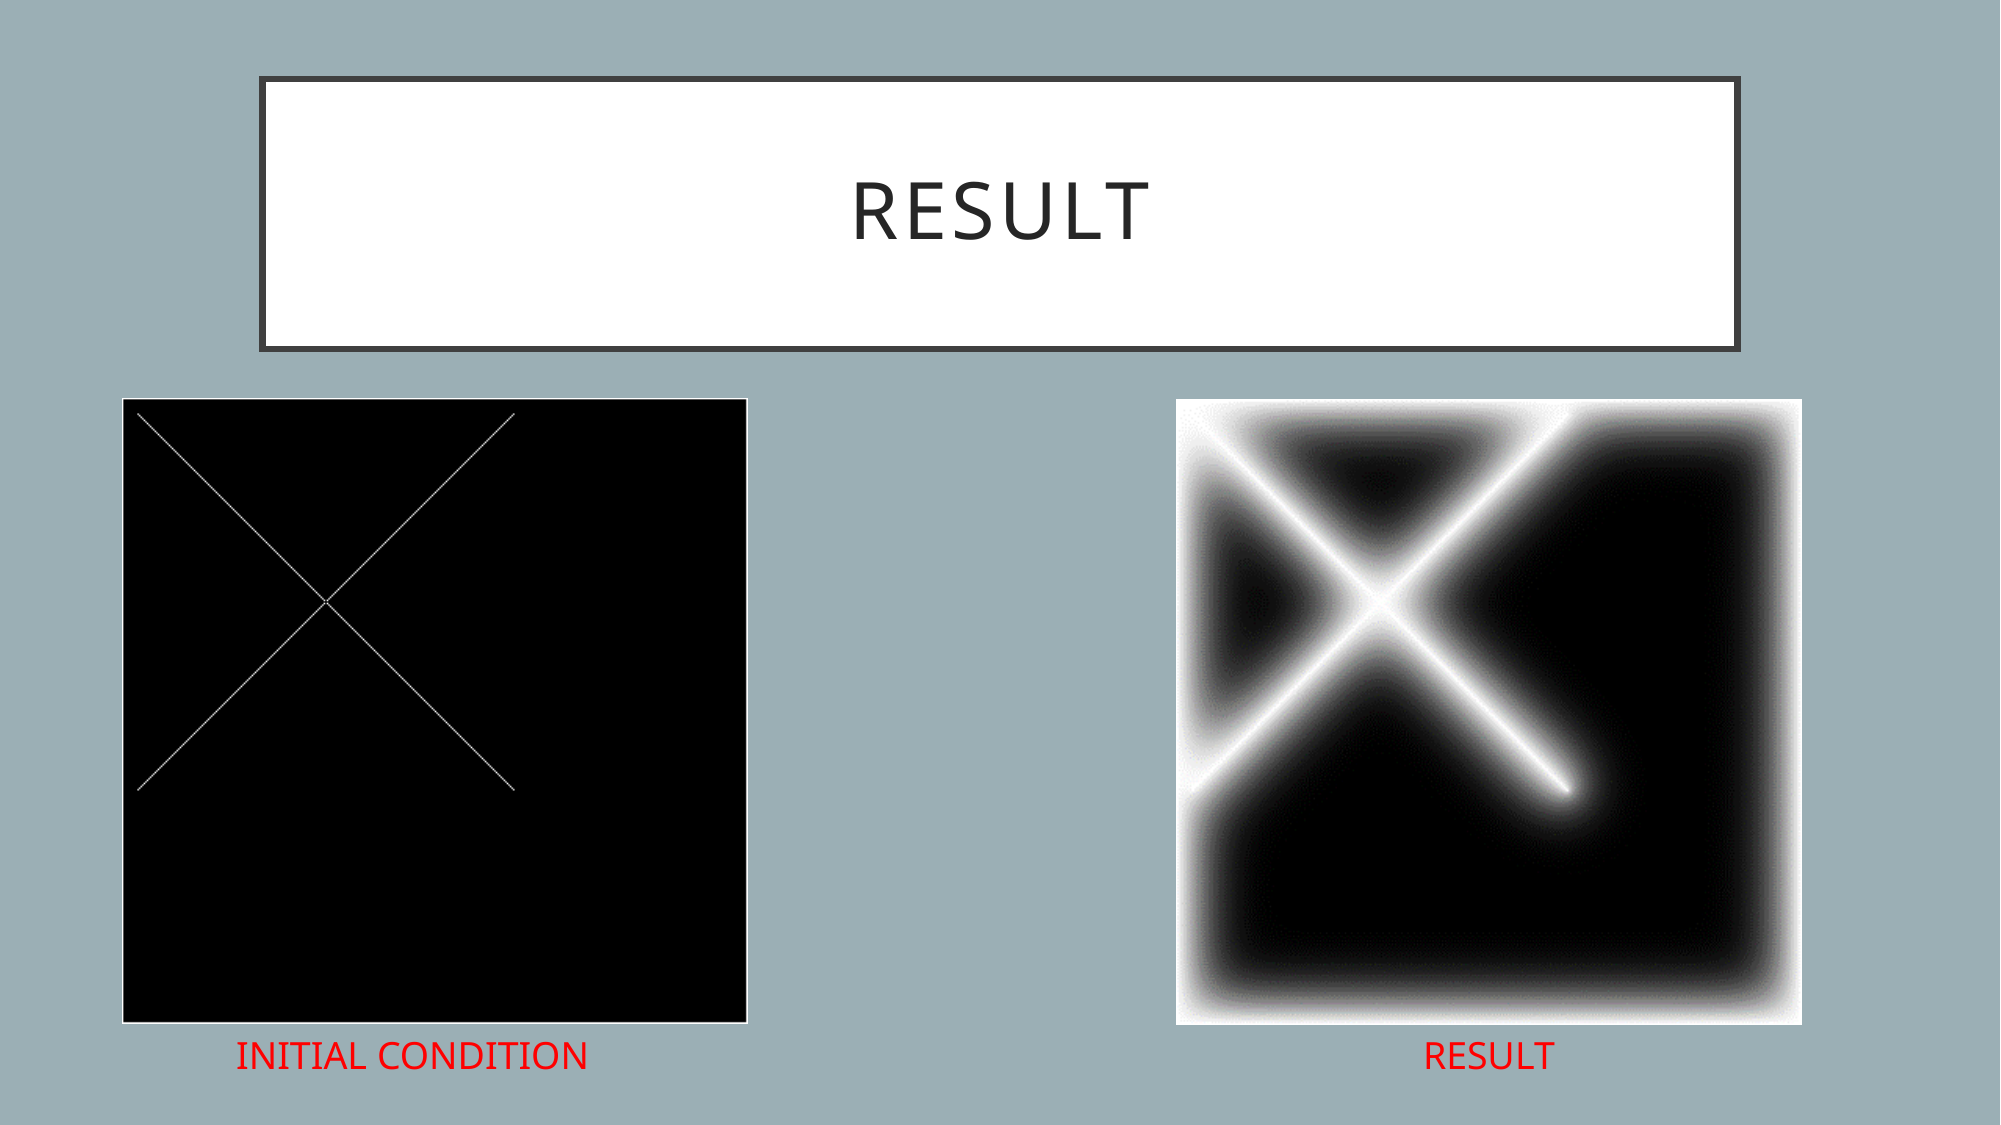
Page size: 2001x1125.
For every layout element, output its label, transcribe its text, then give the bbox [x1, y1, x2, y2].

title Result [259, 76, 1741, 352]
picture [1176, 399, 1802, 1025]
picture [122, 398, 748, 1024]
text_box RESULT [1408, 1025, 1570, 1085]
text_box INITIAL CONDITION [221, 1024, 605, 1085]
